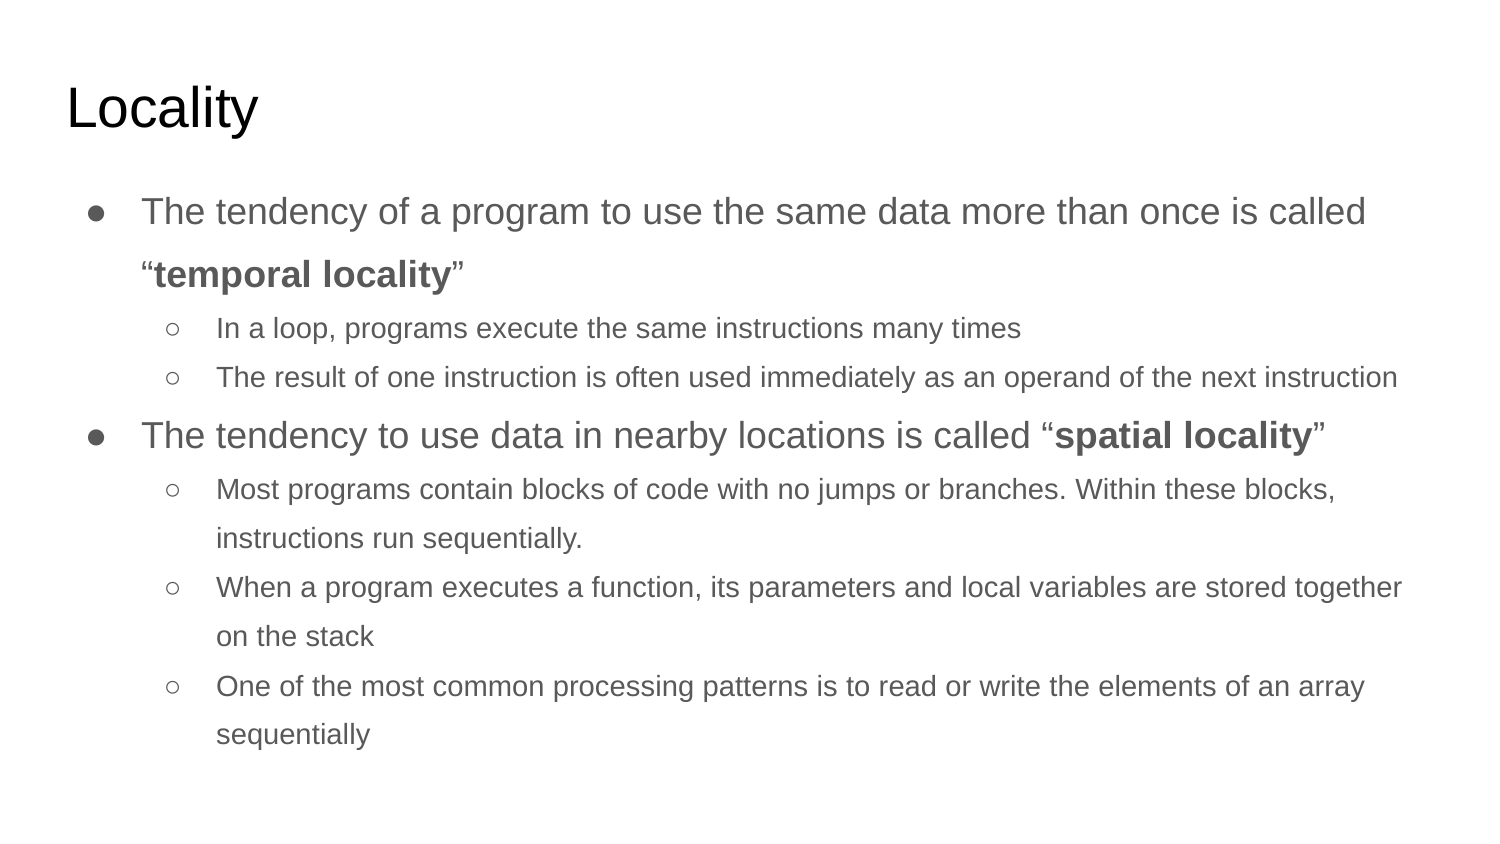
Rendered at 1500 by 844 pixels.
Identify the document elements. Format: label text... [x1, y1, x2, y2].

title Locality [51, 60, 1449, 154]
list The tendency of a program to use the same data more than once is called “temporal locality” In a loop, programs execute the same instructions many times The result of one instruction is often used immediately as an operand of the next instruction The tendency to use data in nearby locations is called “spatial locality” Most programs contain blocks of code with no jumps or branches. Within these blocks, instructions run sequentially. When a program executes a function, its parameters and local variables are stored together on the stack One of the most common processing patterns is to read or write the elements of an array sequentially [51, 154, 1449, 807]
